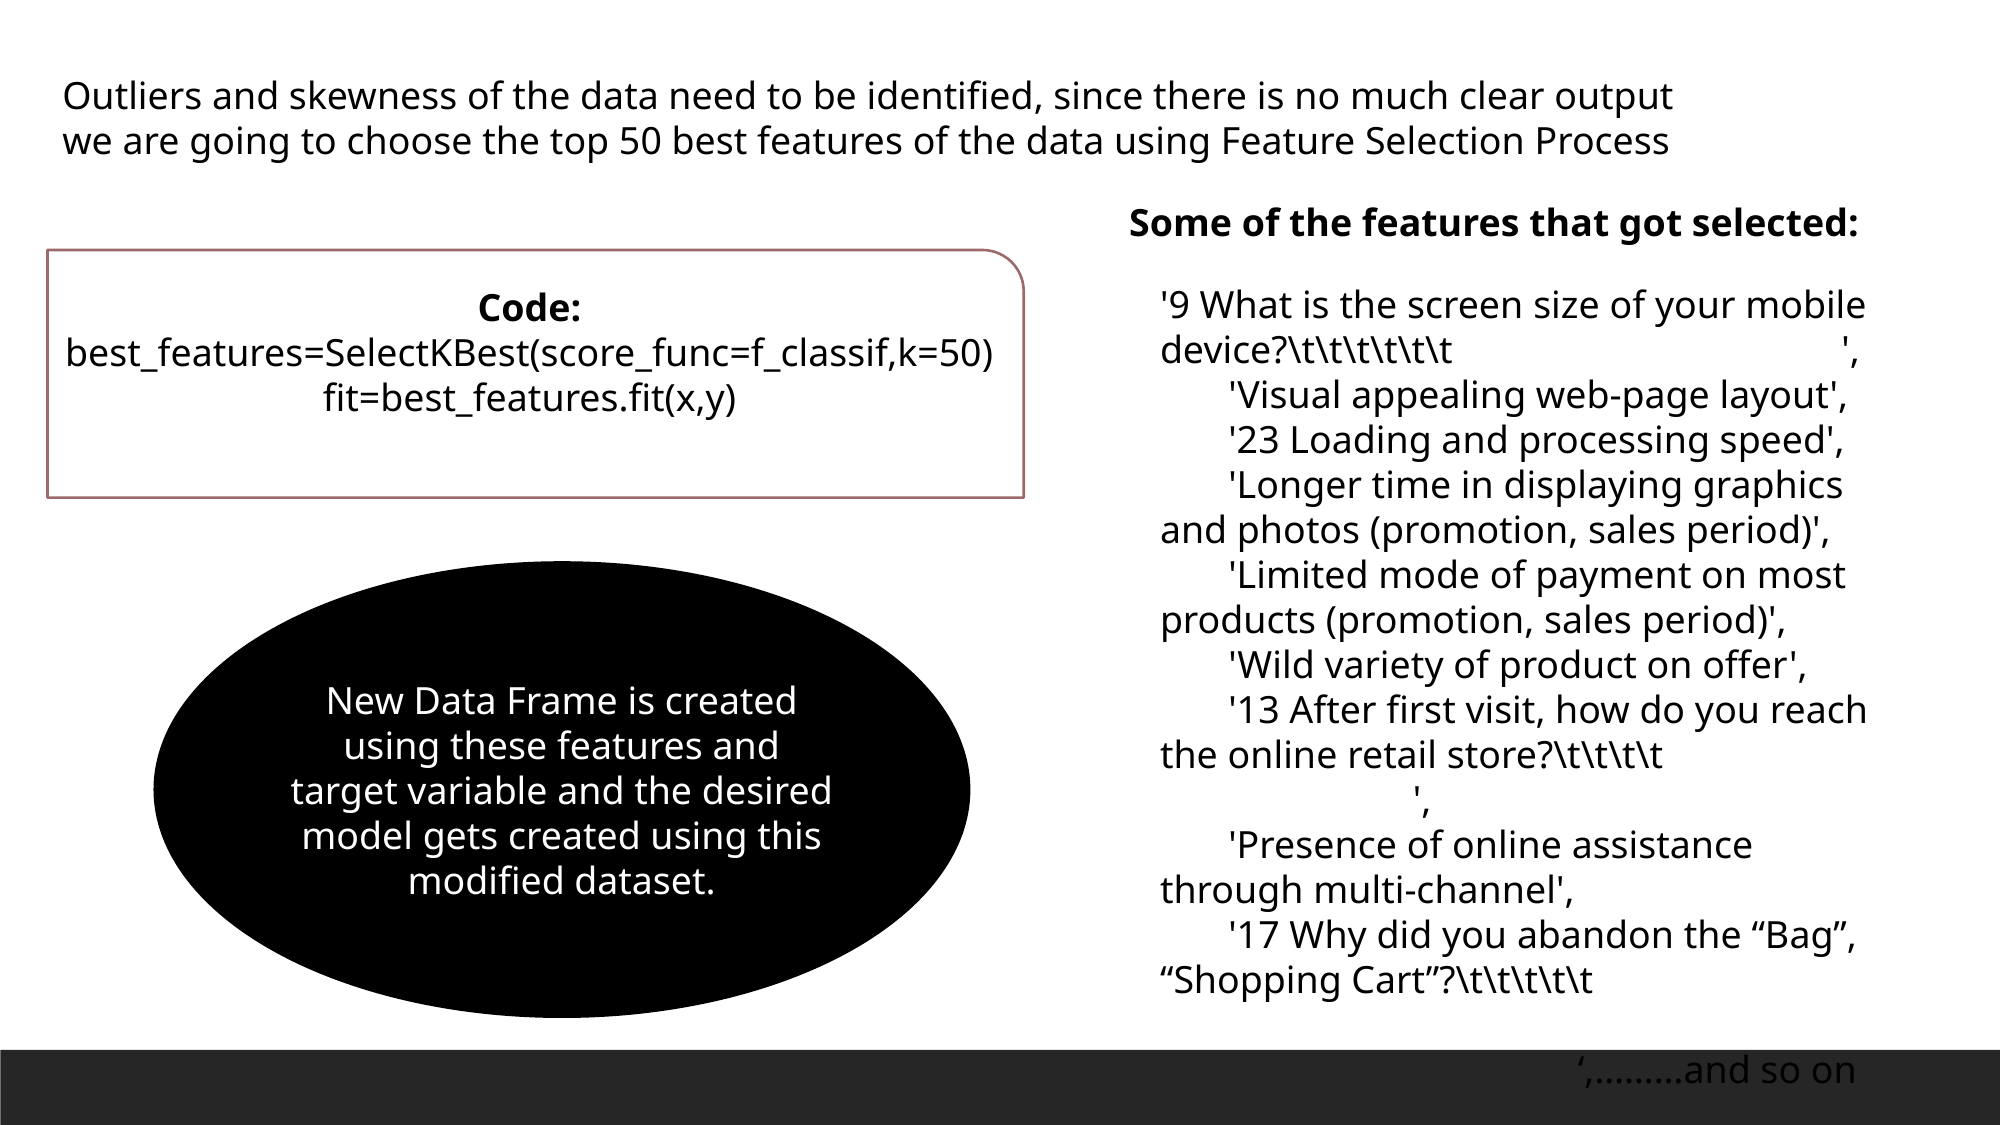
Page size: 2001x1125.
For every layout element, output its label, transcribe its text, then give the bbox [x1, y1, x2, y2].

text_box Some of the features that got selected: [1114, 191, 1884, 252]
text_box '9 What is the screen size of your mobile device?\t\t\t\t\t\t ', 'Visual appealing web-page layout', '23 Loading and processing speed', 'Longer time in displaying graphics and photos (promotion, sales period)', 'Limited mode of payment on most products (promotion, sales period)', 'Wild variety of product on offer', '13 After first visit, how do you reach the online retail store?\t\t\t\t ', 'Presence of online assistance through multi-channel', '17 Why did you abandon the “Bag”, “Shopping Cart”?\t\t\t\t\t ‘,………and so on [1145, 273, 1915, 1099]
text_box New Data Frame is created using these features and target variable and the desired model gets created using this modified dataset. [153, 561, 971, 1018]
text_box Code: best_features=SelectKBest(score_func=f_classif,k=50) fit=best_features.fit(x,y) [46, 248, 1026, 499]
text_box Outliers and skewness of the data need to be identified, since there is no much clear output we are going to choose the top 50 best features of the data using Feature Selection Process [47, 64, 1736, 169]
